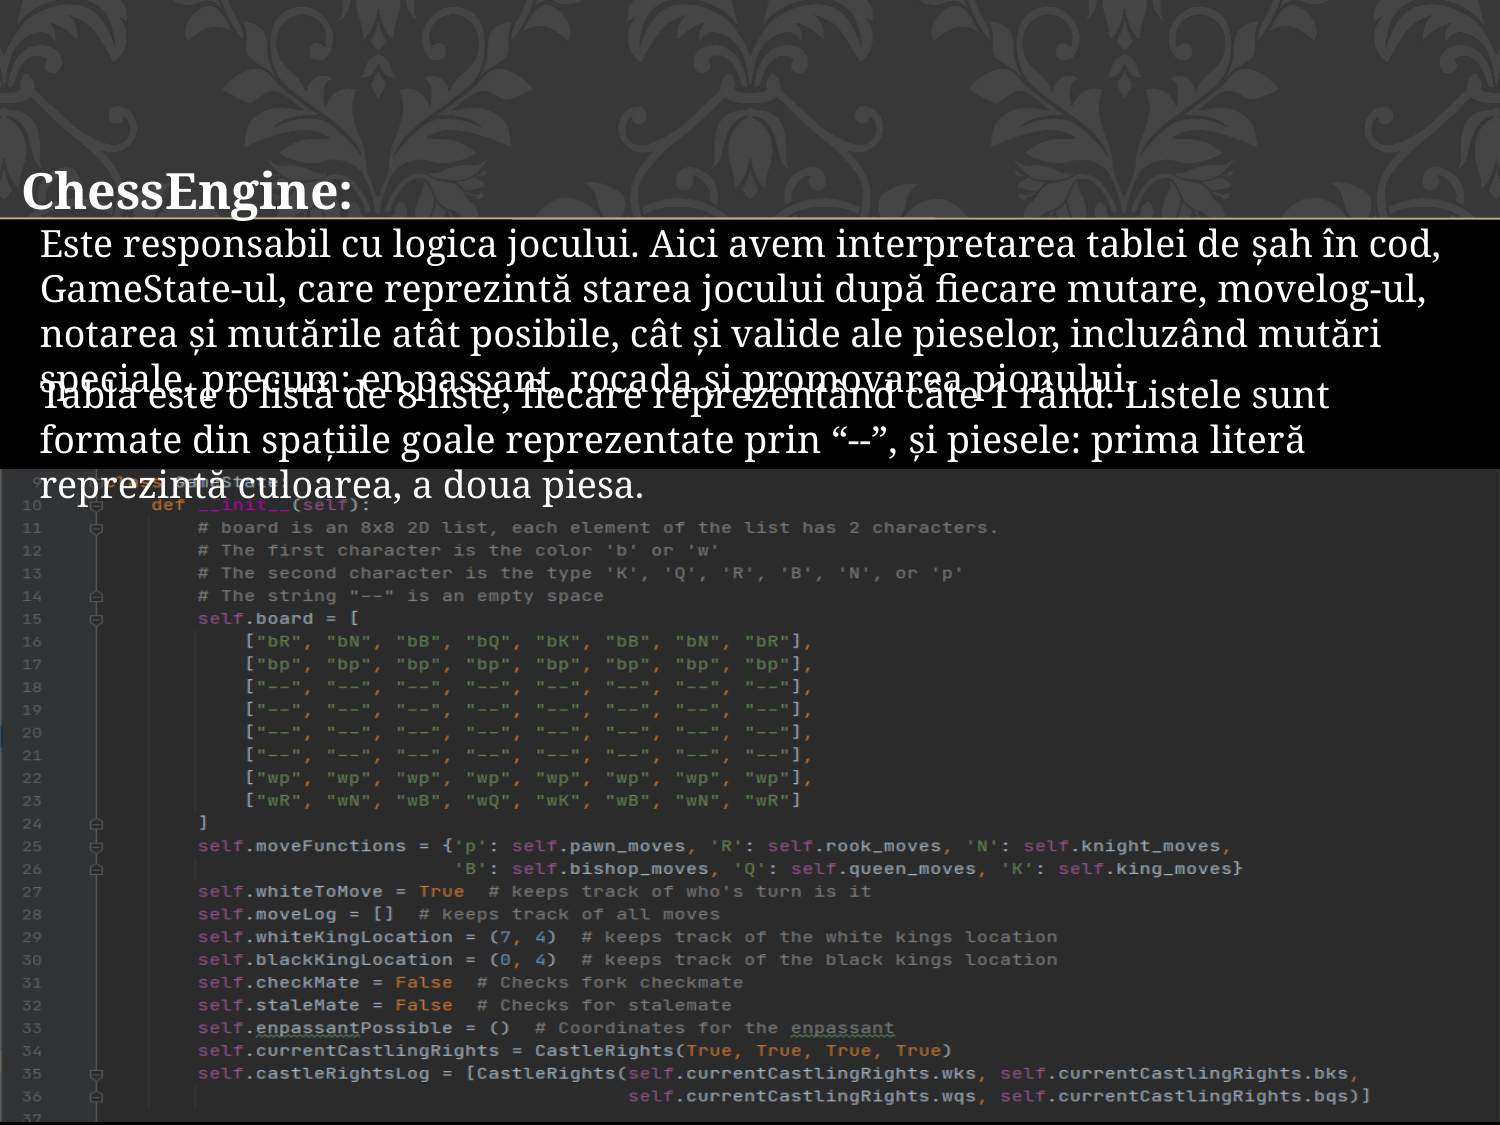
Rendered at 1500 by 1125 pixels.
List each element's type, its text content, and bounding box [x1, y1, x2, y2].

picture [0, 469, 1500, 1123]
text_box Tabla este o listă de 8 liste, fiecare reprezentând câte 1 rând. Listele sunt formate din spațiile goale reprezentate prin “--”, și piesele: prima literă reprezintă culoarea, a doua piesa. [24, 363, 1450, 469]
text_box Este responsabil cu logica jocului. Aici avem interpretarea tablei de șah în cod, GameState-ul, care reprezintă starea jocului după fiecare mutare, movelog-ul, notarea și mutările atât posibile, cât și valide ale pieselor, incluzând mutări speciale, precum: en passant, rocada și promovarea pionului. [24, 212, 1500, 408]
text_box ChessEngine: [6, 151, 532, 227]
